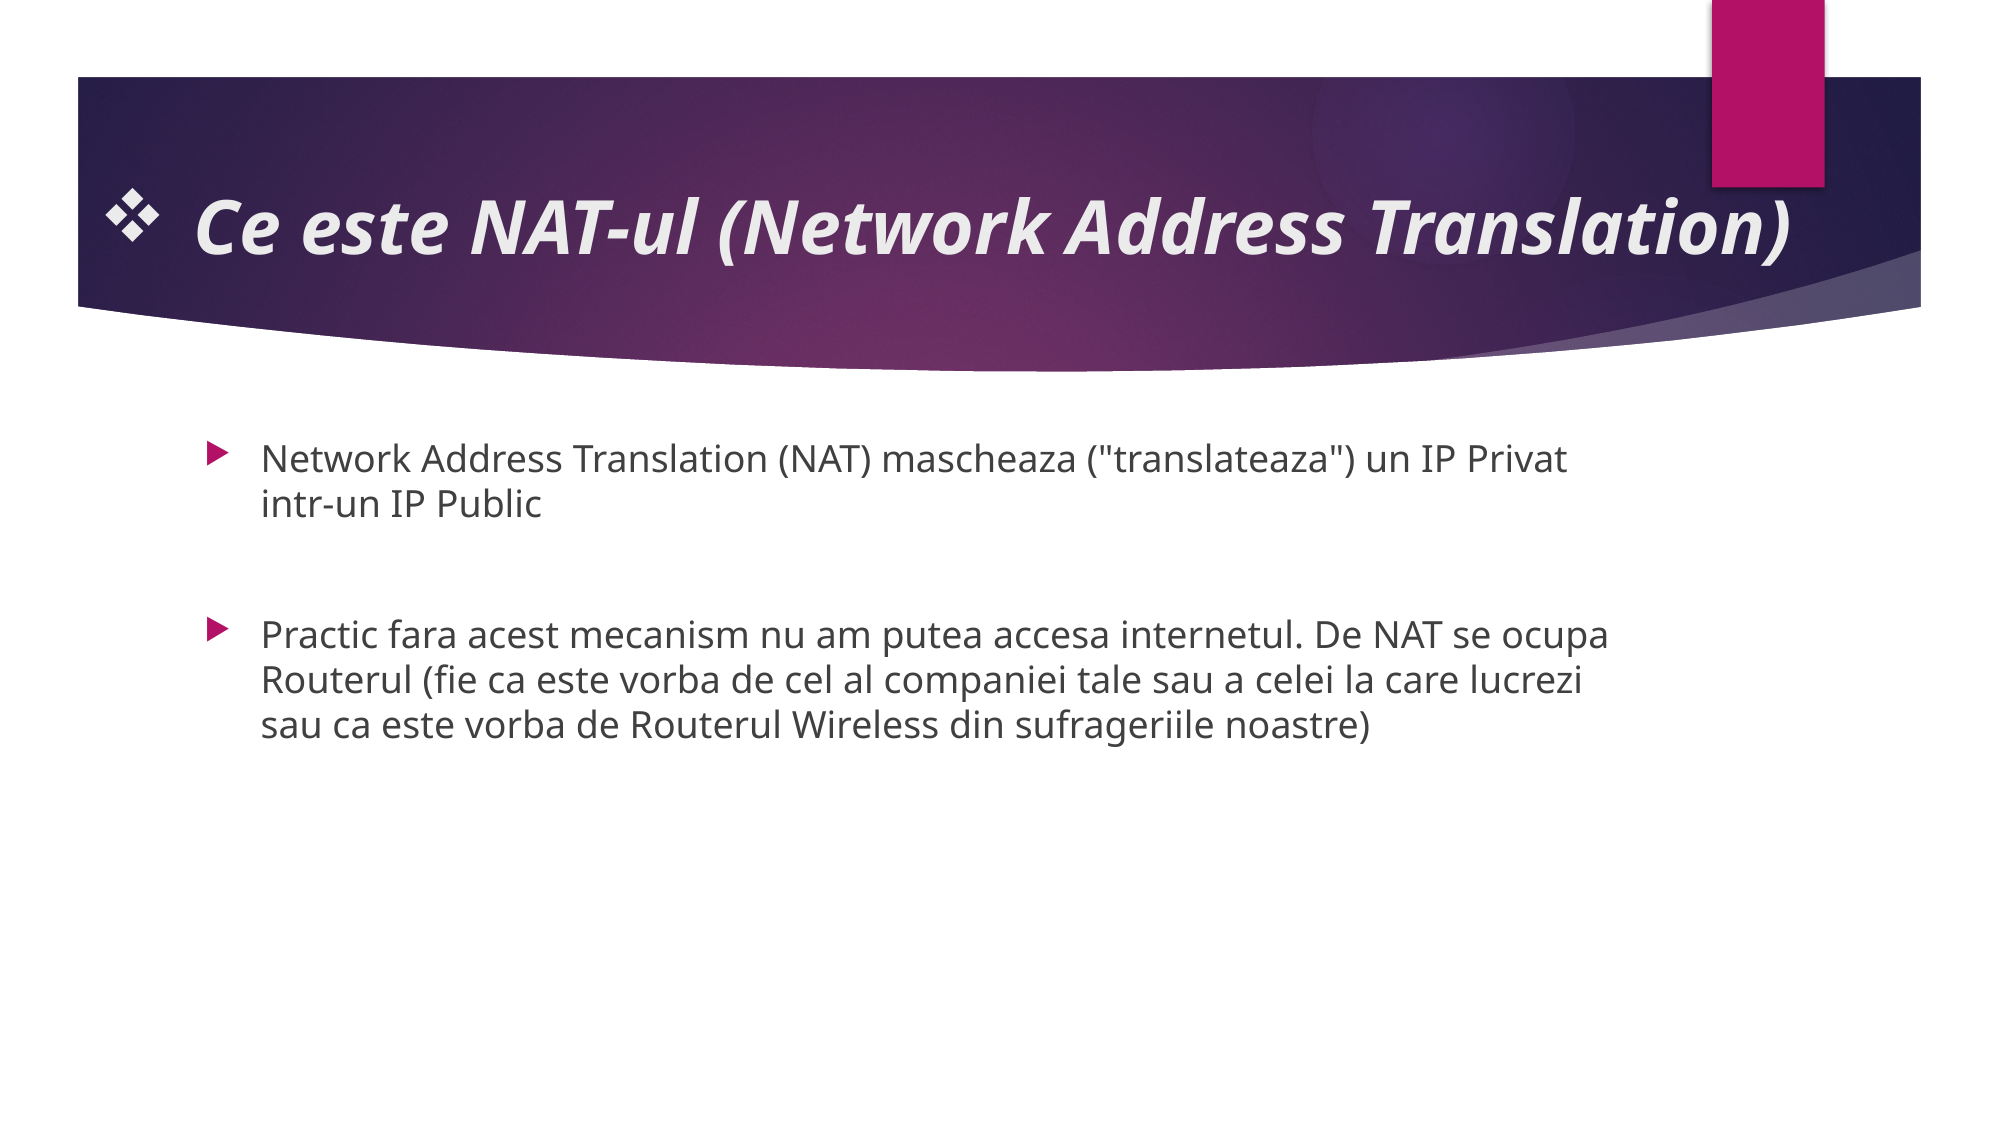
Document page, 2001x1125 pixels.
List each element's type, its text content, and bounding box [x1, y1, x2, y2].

title Ce este NAT-ul (Network Address Translation) [84, 159, 1917, 290]
list Network Address Translation (NAT) mascheaza ("translateaza") un IP Privat intr-un IP Public Practic fara acest mecanism nu am putea accesa internetul. De NAT se ocupa Routerul (fie ca este vorba de cel al companiei tale sau a celei la care lucrezi sau ca este vorba de Routerul Wireless din sufrageriile noastre) [189, 427, 1638, 988]
